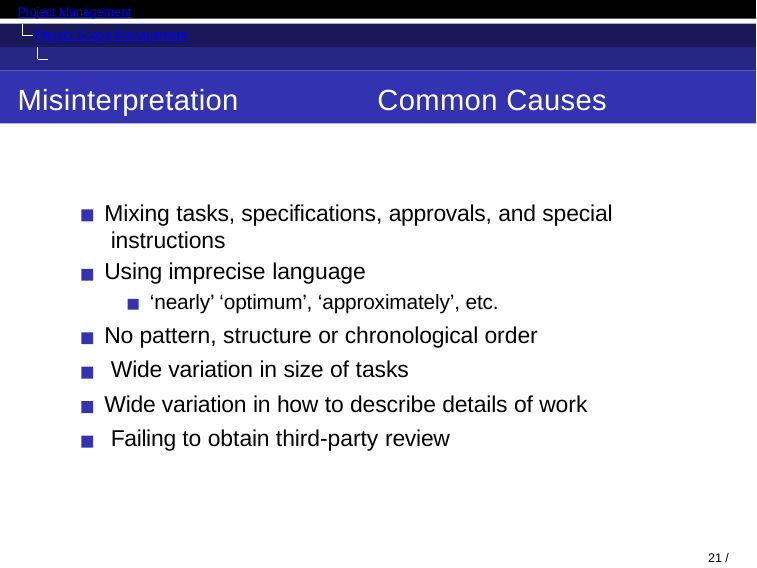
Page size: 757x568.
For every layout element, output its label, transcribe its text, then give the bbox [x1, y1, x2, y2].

slide_number 21 / 53 [701, 548, 746, 568]
text_box [81, 366, 94, 379]
text_box [81, 435, 94, 448]
text_box [81, 209, 94, 222]
text_box Common Causes [377, 78, 611, 116]
text_box [0, 47, 756, 70]
text_box [191, 23, 756, 47]
text_box [0, 70, 756, 124]
text_box [81, 268, 94, 281]
text_box [0, 23, 33, 47]
text_box [81, 332, 94, 345]
text_box Project Scope Management Introduction [33, 16, 191, 66]
text_box Mixing tasks, specifications, approvals, and special instructions Using imprecise language ‘nearly’ ‘optimum’, ‘approximately’, etc. No pattern, structure or chronological order Wide variation in size of tasks Wide variation in how to describe details of work Failing to obtain third-party review [102, 196, 618, 451]
text_box Misinterpretation [17, 78, 242, 116]
text_box Project Management [0, 0, 756, 19]
text_box [81, 401, 94, 414]
